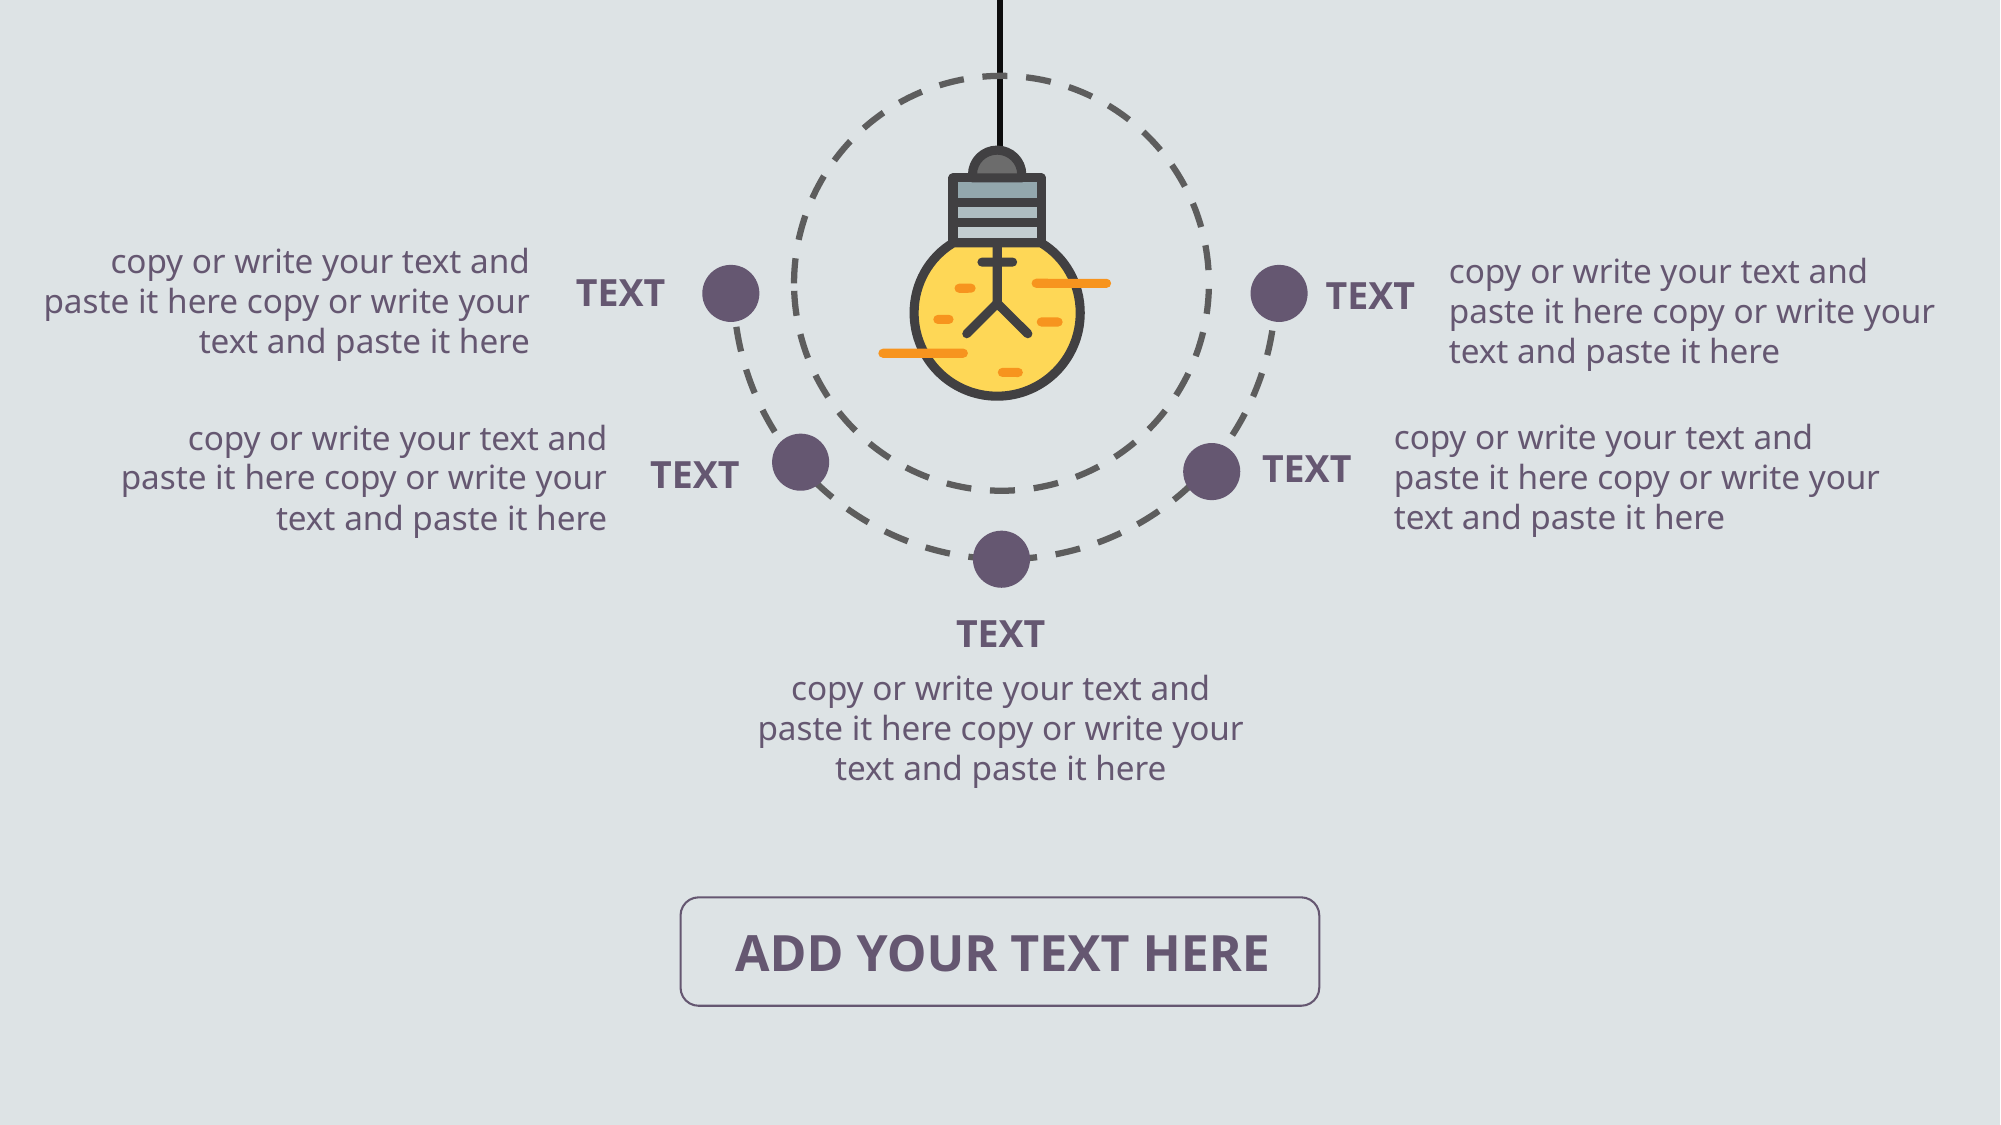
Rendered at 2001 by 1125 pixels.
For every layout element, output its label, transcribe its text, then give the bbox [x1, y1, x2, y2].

text_box TEXT [1310, 264, 1431, 325]
text_box copy or write your text and paste it here copy or write your text and paste it here [95, 409, 623, 544]
text_box [701, 263, 761, 324]
text_box [793, 116, 876, 288]
text_box [1249, 263, 1309, 324]
text_box TEXT [635, 444, 755, 504]
text_box copy or write your text and paste it here copy or write your text and paste it here [18, 232, 546, 368]
text_box TEXT [941, 602, 1061, 660]
text_box copy or write your text and paste it here copy or write your text and paste it here [1379, 409, 1907, 544]
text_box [876, 0, 1126, 406]
text_box [679, 896, 1321, 1007]
text_box [735, 287, 1274, 559]
text_box [771, 432, 831, 492]
text_box [971, 529, 1032, 589]
text_box TEXT [561, 261, 681, 322]
text_box [1182, 441, 1242, 502]
text_box TEXT [1247, 438, 1367, 498]
text_box [1126, 117, 1210, 287]
text_box copy or write your text and paste it here copy or write your text and paste it here [737, 660, 1265, 795]
text_box copy or write your text and paste it here copy or write your text and paste it here [1434, 242, 1962, 378]
